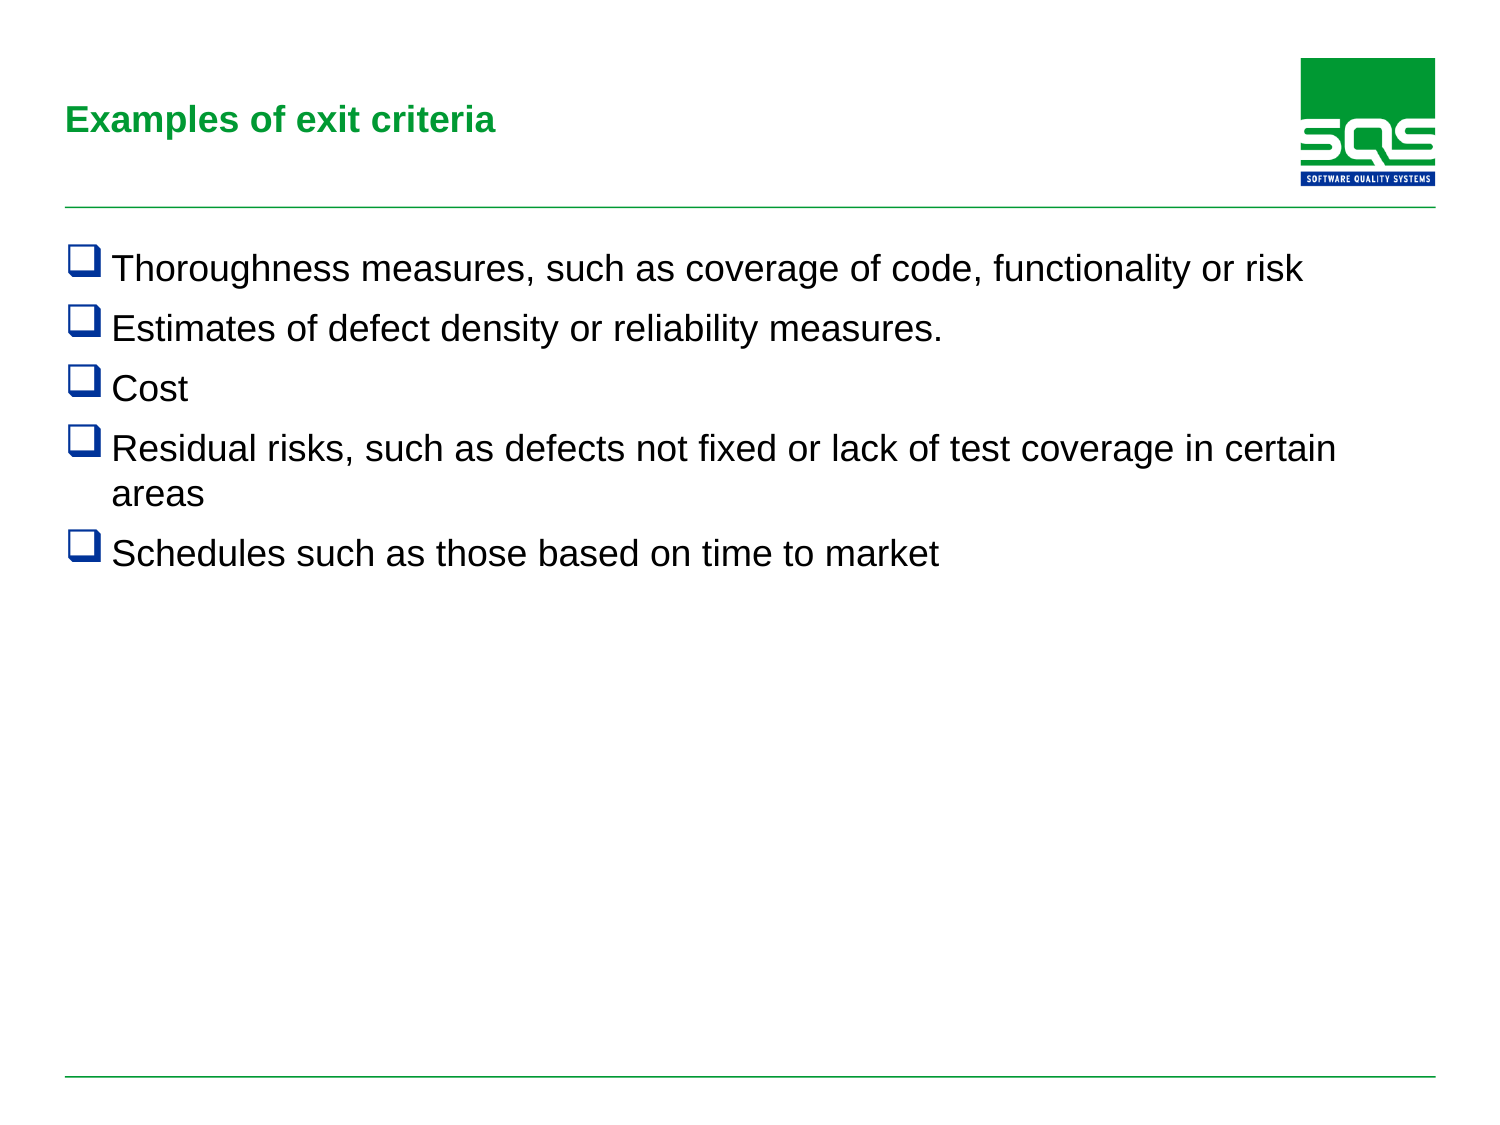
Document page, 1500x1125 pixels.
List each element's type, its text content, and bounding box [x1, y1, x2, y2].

title Examples of exit criteria [64, 95, 1286, 243]
list Thoroughness measures, such as coverage of code, functionality or risk Estimates of defect density or reliability measures. Cost Residual risks, such as defects not fixed or lack of test coverage in certain areas Schedules such as those based on time to market [64, 243, 1436, 1067]
picture [1281, 58, 1436, 189]
